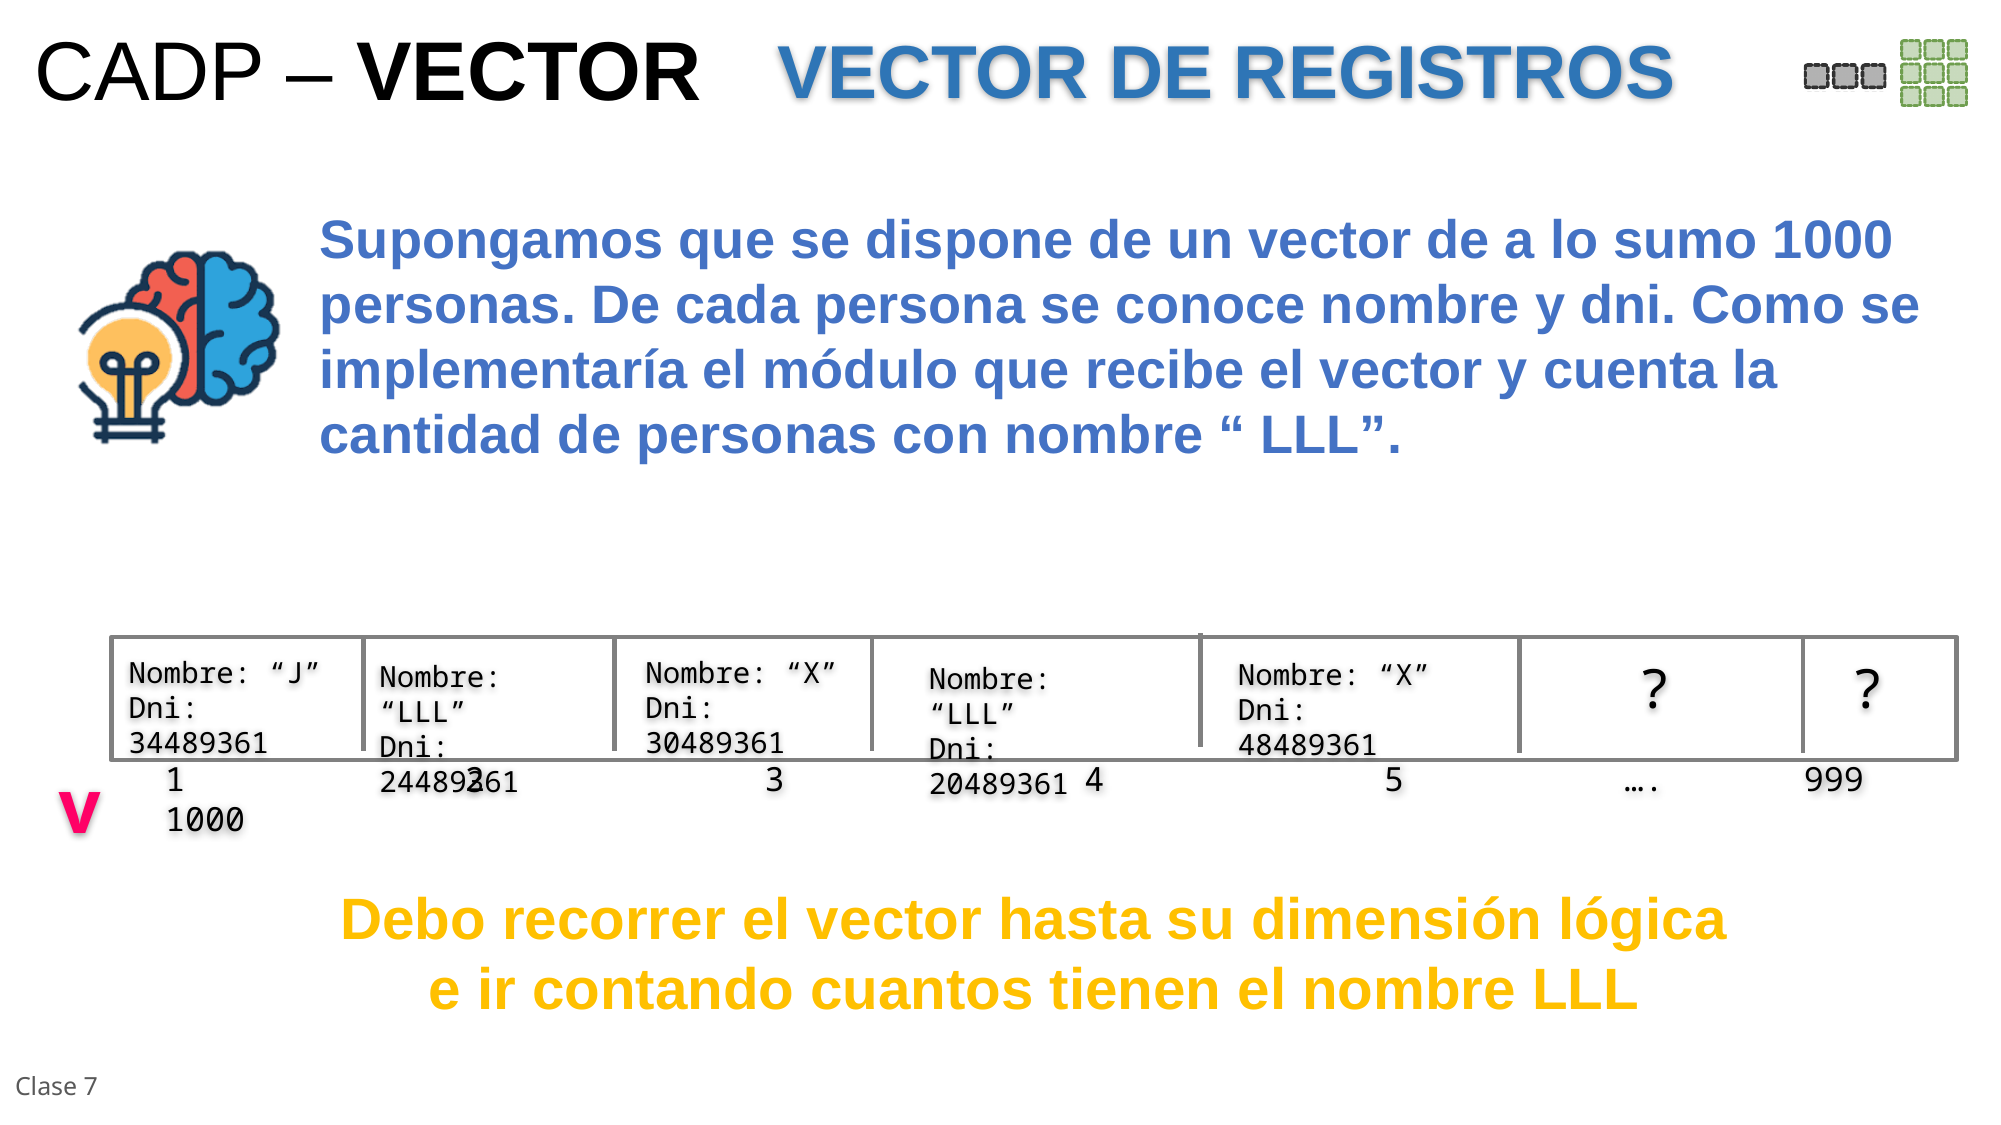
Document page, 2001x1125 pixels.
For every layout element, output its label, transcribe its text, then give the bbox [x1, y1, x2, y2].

text_box Nombre: “X” Dni: 48489361 [1222, 648, 1473, 769]
text_box 1 2 3 4 5 …. 999 1000 [150, 750, 1946, 846]
text_box ? [1623, 646, 1733, 727]
slide_number Clase 7 [0, 1052, 162, 1118]
text_box Nombre: “X” Dni: 30489361 [630, 646, 881, 767]
text_box ? [1836, 646, 1946, 727]
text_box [54, 197, 1968, 476]
text_box [1203, 635, 1959, 762]
text_box [109, 635, 1198, 748]
text_box Nombre: “LLL” Dni: 24489361 [364, 650, 614, 806]
text_box CADP – VECTOR [19, 21, 1544, 136]
text_box VECTOR DE REGISTROS [762, 15, 1780, 122]
text_box Nombre: “LLL” Dni: 20489361 [913, 652, 1164, 808]
picture [1803, 62, 1887, 92]
text_box Debo recorrer el vector hasta su dimensión lógica e ir contando cuantos tienen el nombre LLL [307, 874, 1761, 1029]
text_box Nombre: “J” Dni: 34489361 [113, 646, 358, 767]
text_box v [42, 750, 123, 857]
picture [1900, 39, 1968, 107]
